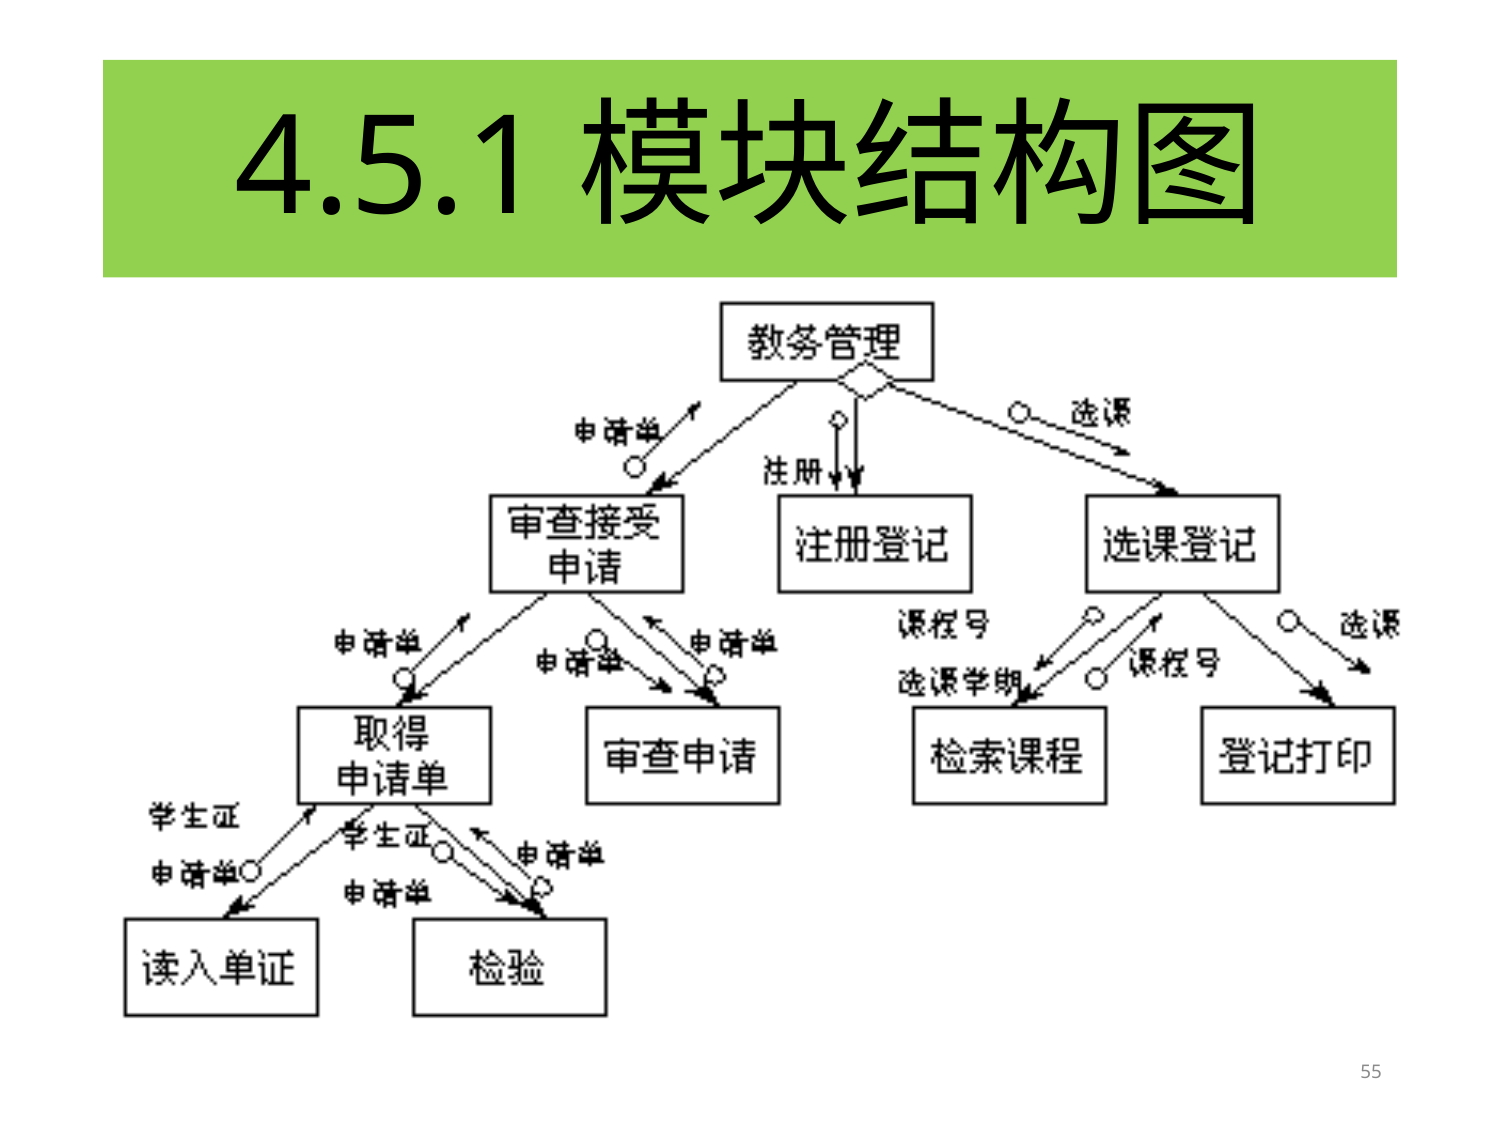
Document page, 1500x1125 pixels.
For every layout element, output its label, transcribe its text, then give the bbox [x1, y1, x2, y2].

slide_number 55 [1059, 1042, 1397, 1103]
picture [112, 290, 1413, 1031]
title 4.5.1模块结构图 [103, 59, 1397, 278]
